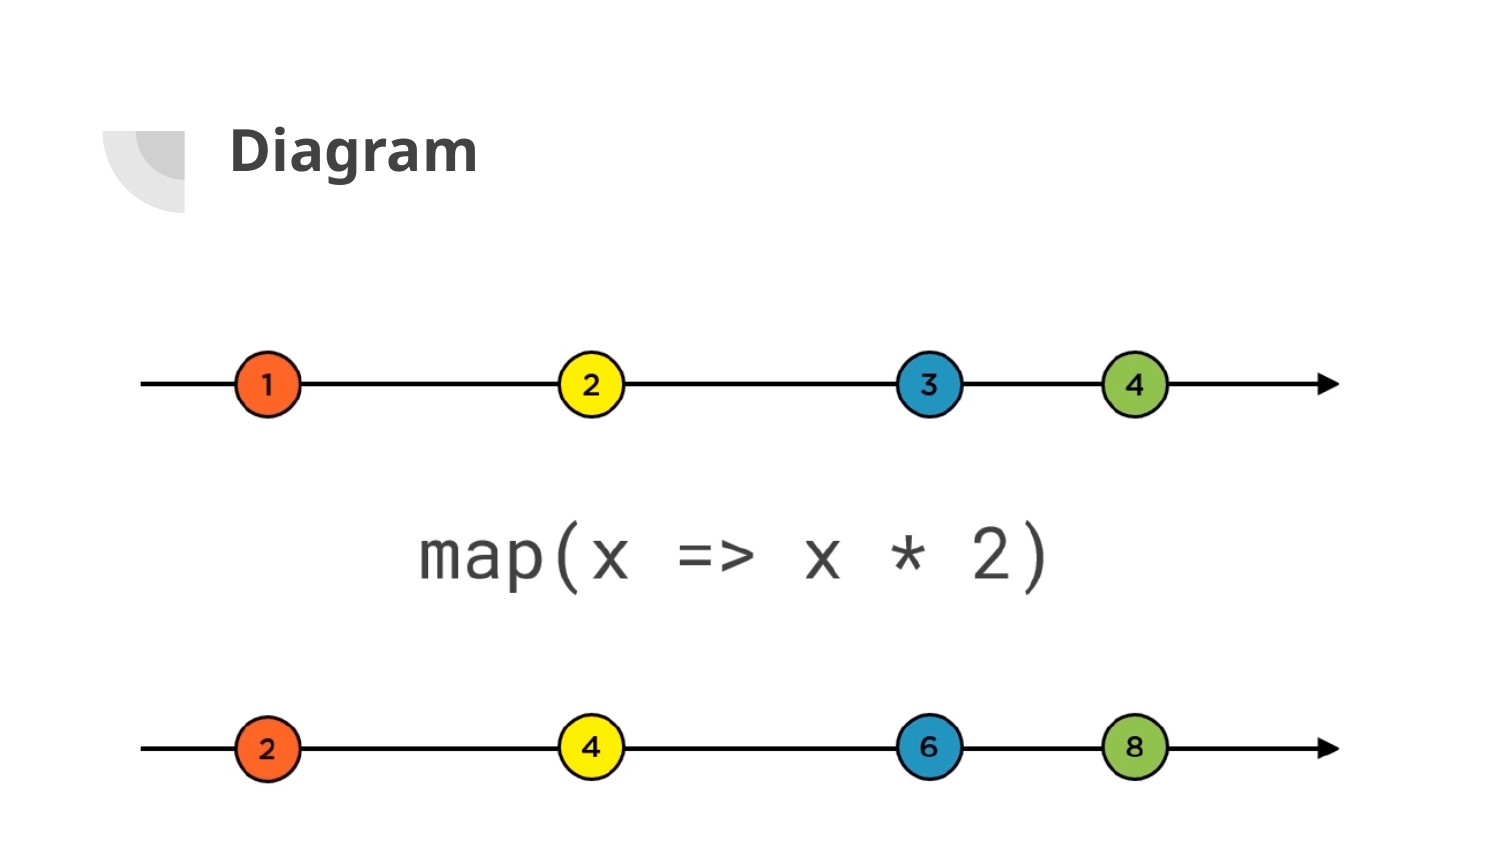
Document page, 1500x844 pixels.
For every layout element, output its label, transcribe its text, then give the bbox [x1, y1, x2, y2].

title Diagram [213, 98, 1368, 263]
picture [105, 282, 1395, 815]
